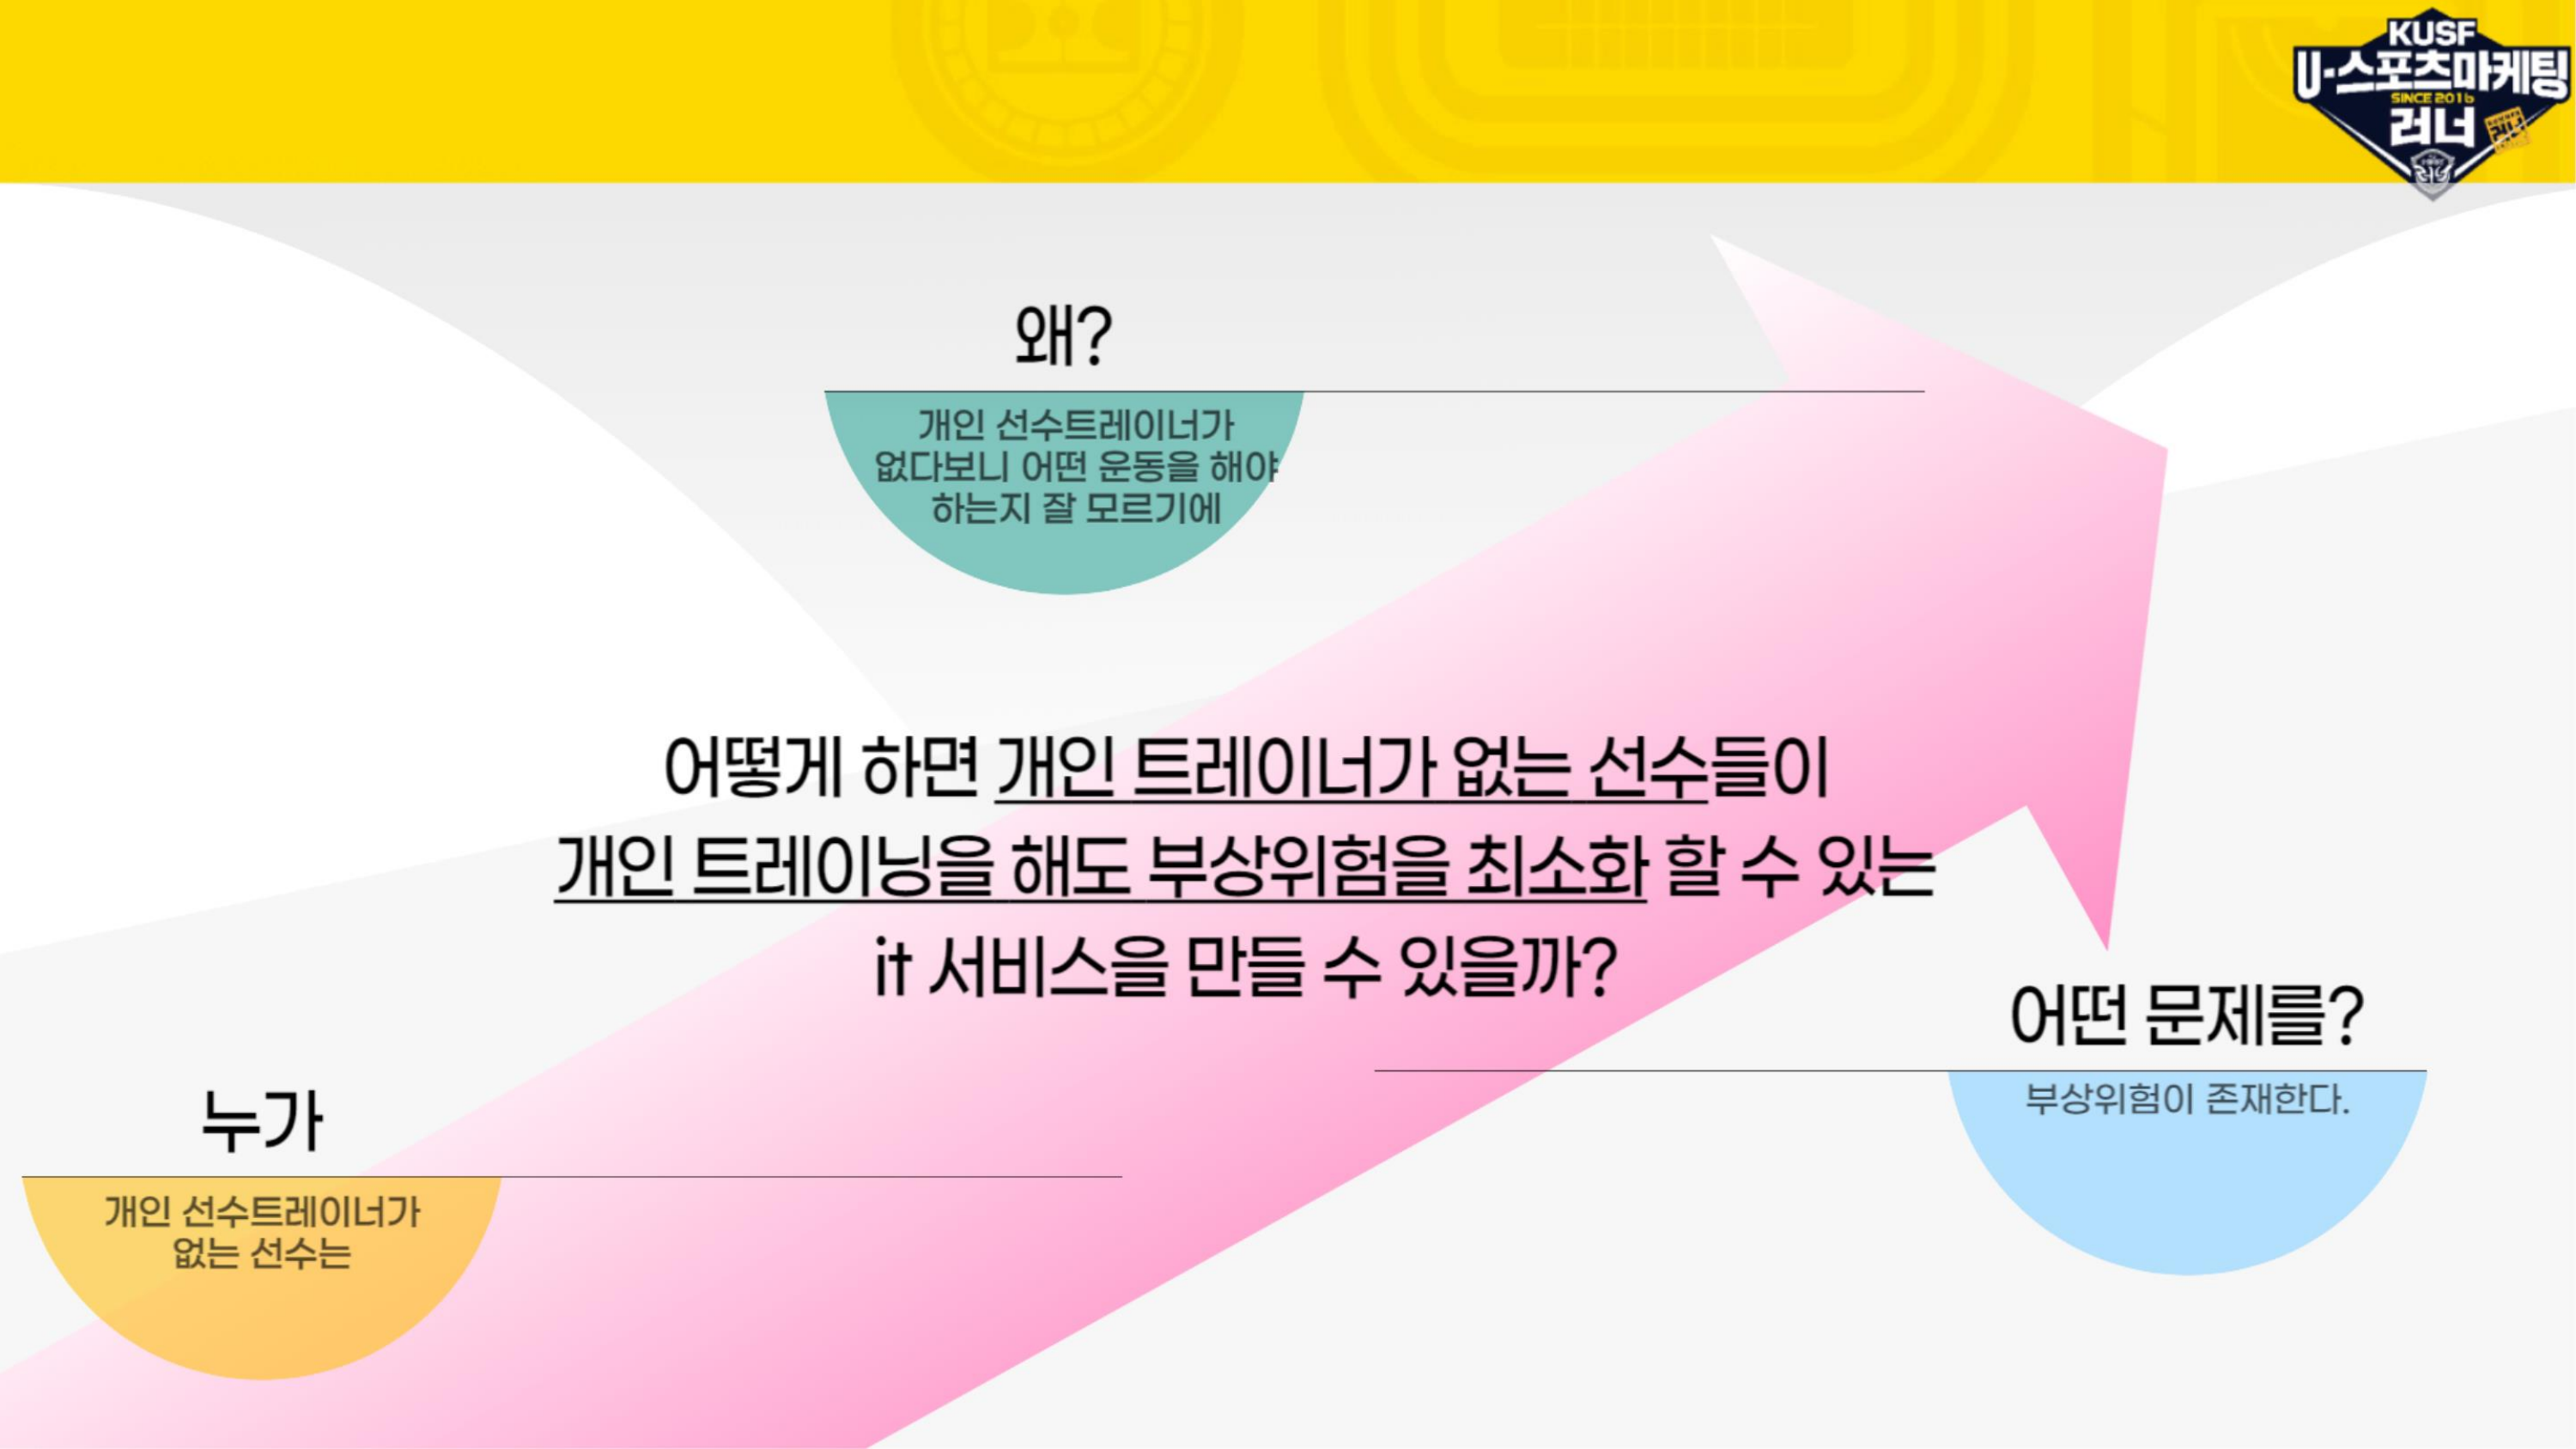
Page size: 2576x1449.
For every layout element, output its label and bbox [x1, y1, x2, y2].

text_box [0, 0, 2576, 1449]
